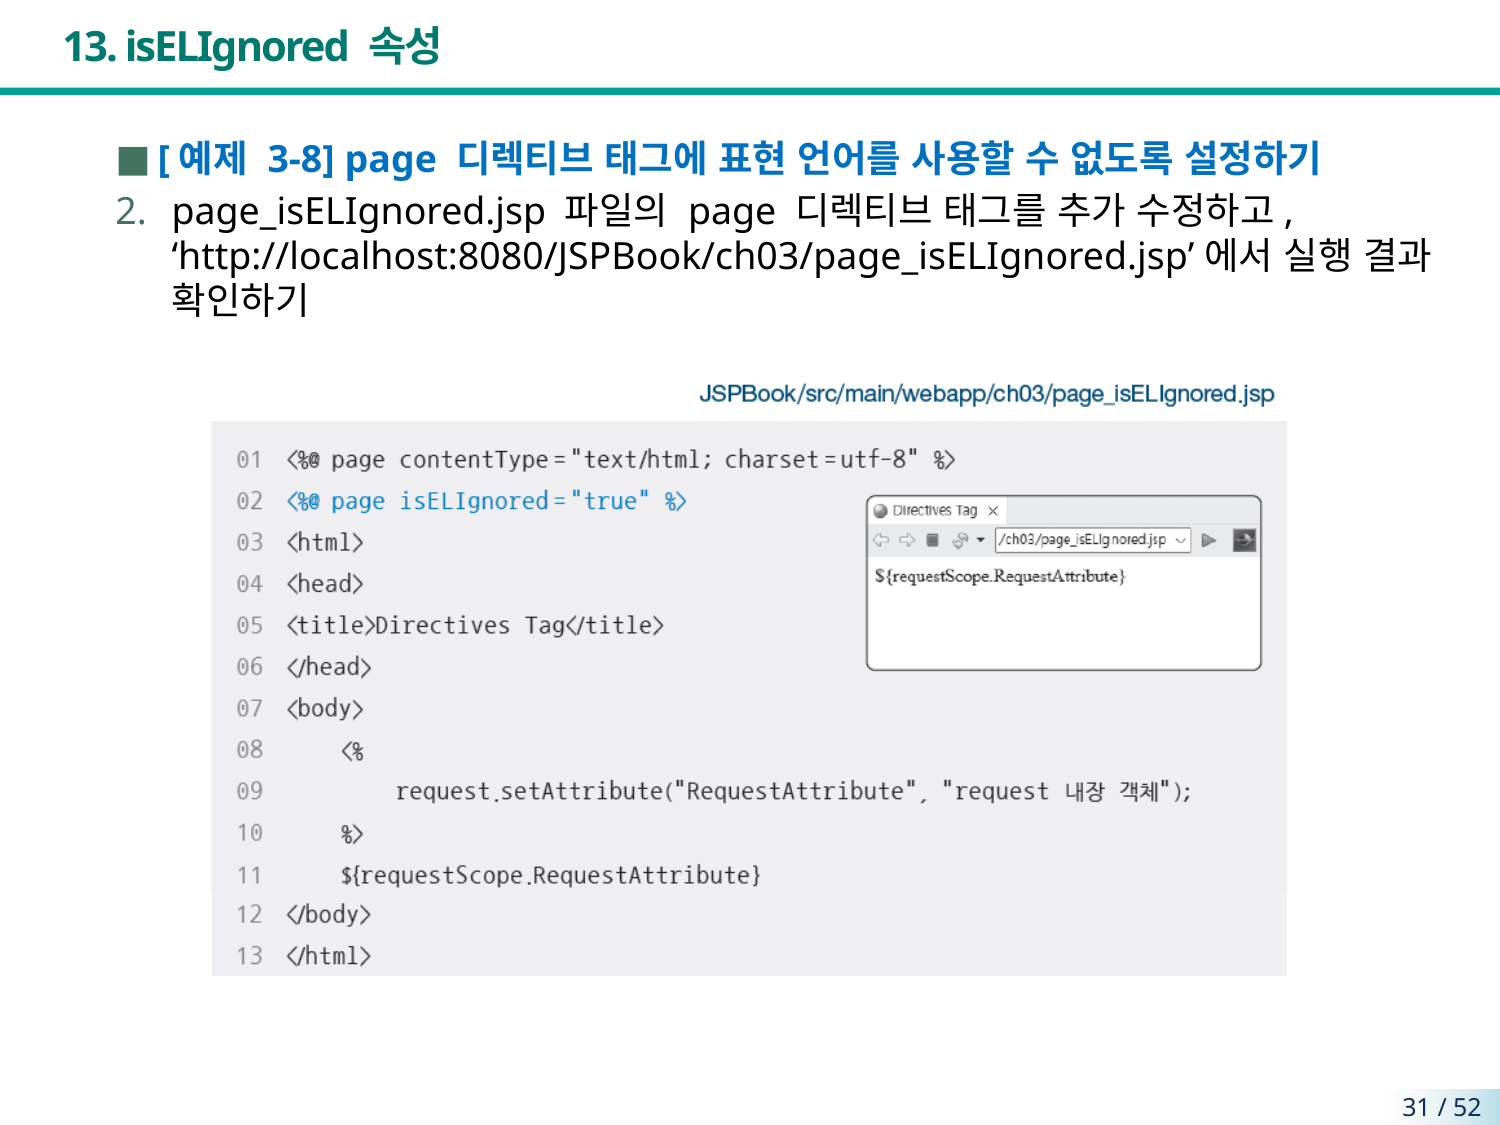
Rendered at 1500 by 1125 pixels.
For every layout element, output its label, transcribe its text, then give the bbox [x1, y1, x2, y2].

title 13. isELIgnored 속성 [47, 5, 1325, 84]
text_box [210, 372, 1292, 977]
list [예제 3-8] page 디렉티브 태그에 표현 언어를 사용할 수 없도록 설정하기 page_isELIgnored.jsp 파일의 page 디렉티브 태그를 추가 수정하고, ‘http://localhost:8080/JSPBook/ch03/page_isELIgnored.jsp’에서 실행 결과 확인하기 [100, 127, 1459, 1050]
